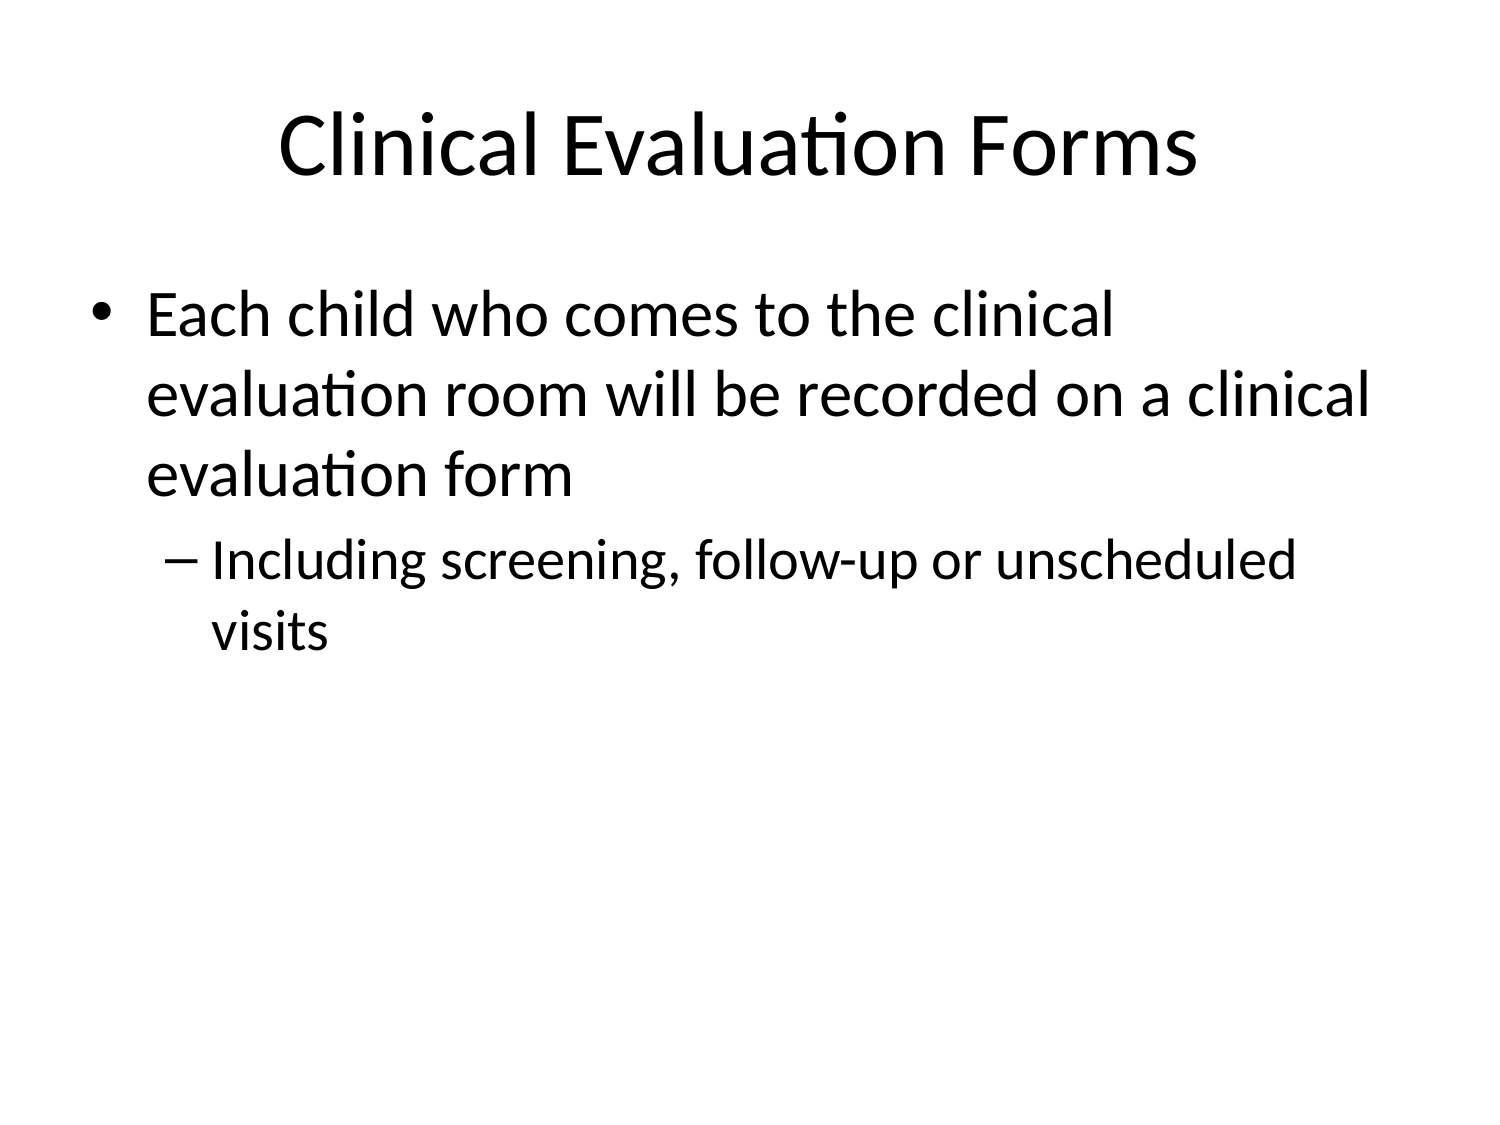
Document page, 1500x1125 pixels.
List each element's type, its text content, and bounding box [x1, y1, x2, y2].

title Clinical Evaluation Forms [75, 45, 1425, 233]
list Each child who comes to the clinical evaluation room will be recorded on a clinical evaluation form Including screening, follow-up or unscheduled visits [75, 262, 1425, 1005]
